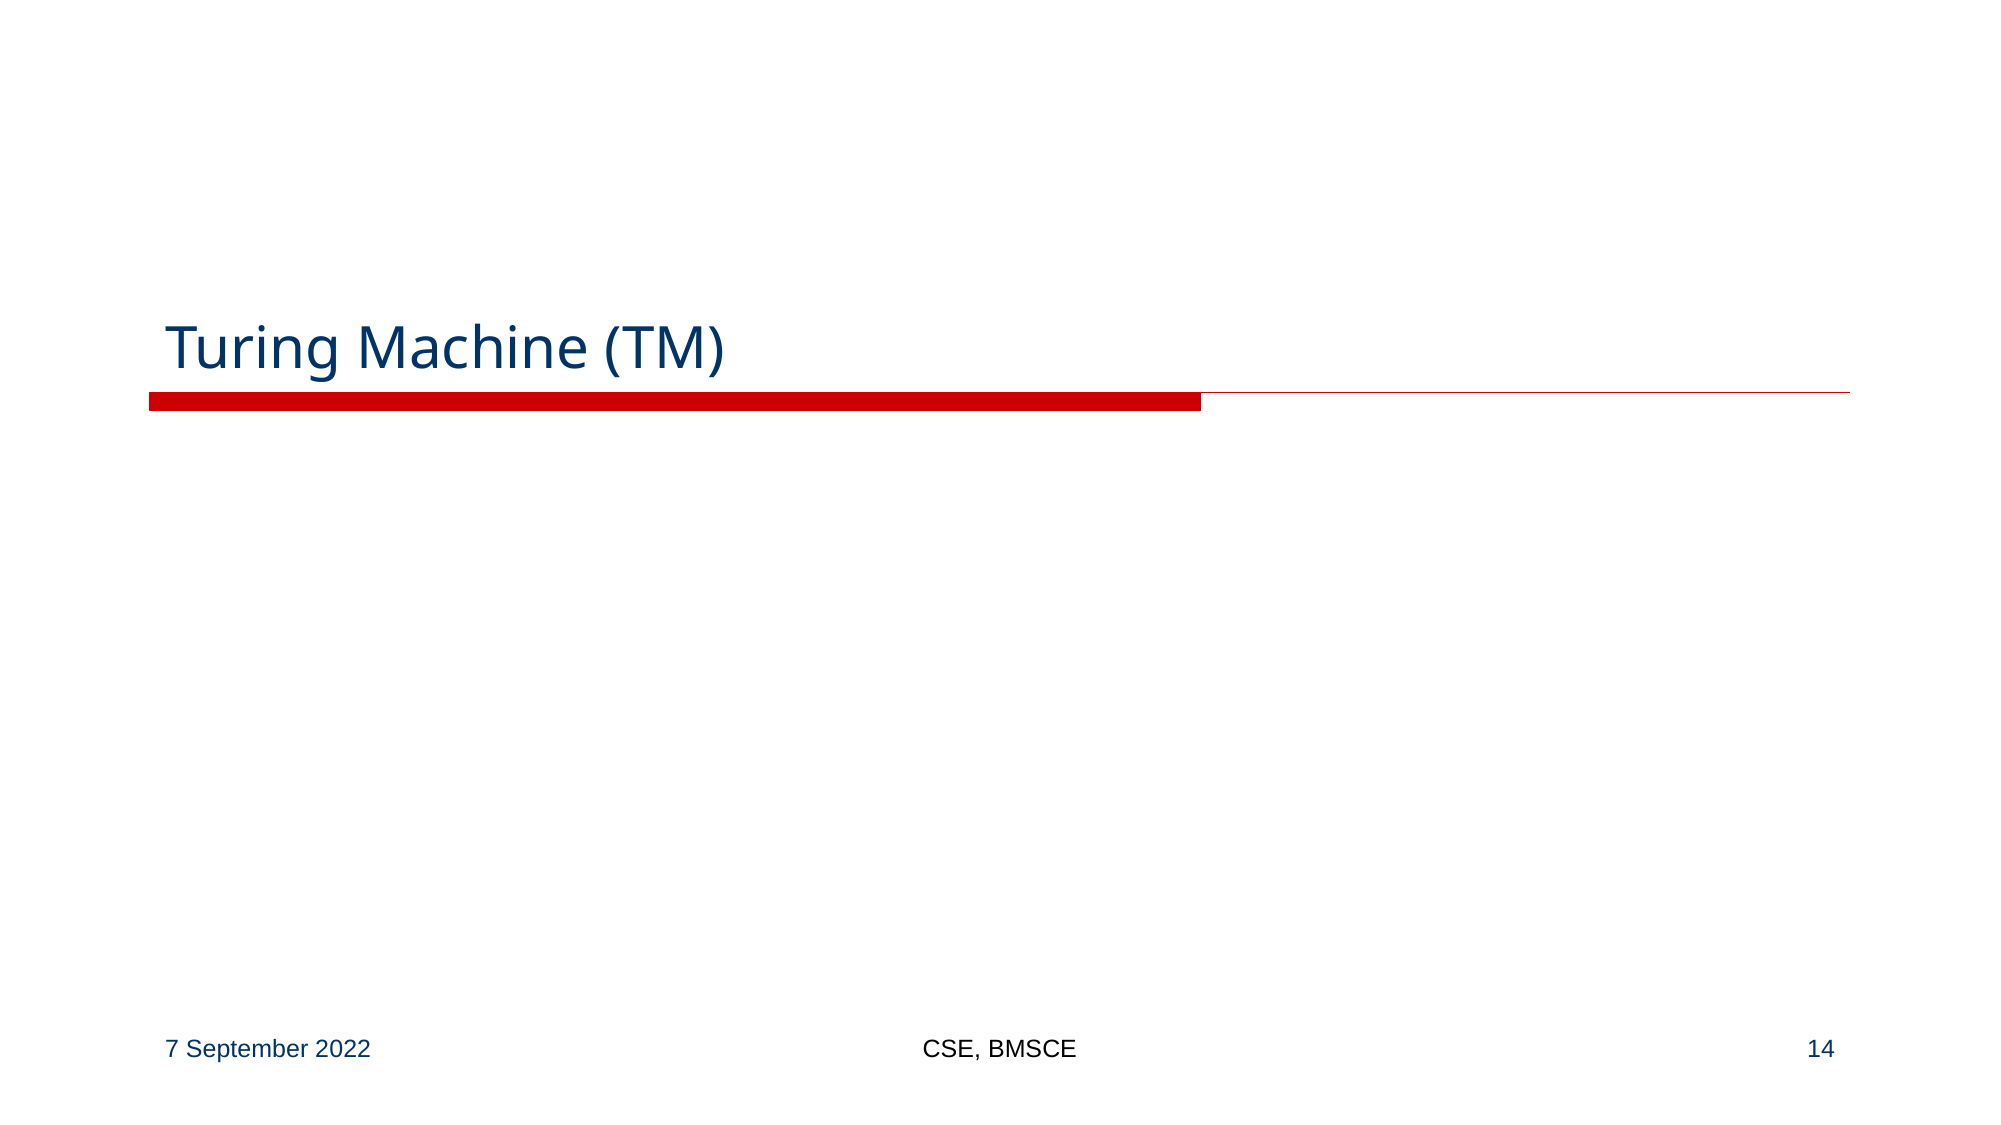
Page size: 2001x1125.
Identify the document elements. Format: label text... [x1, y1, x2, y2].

title Turing Machine (TM) [150, 162, 1850, 388]
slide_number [150, 1025, 567, 1100]
footer CSE, BMSCE [683, 1025, 1317, 1100]
slide_number ‹#› [1433, 1025, 1850, 1100]
